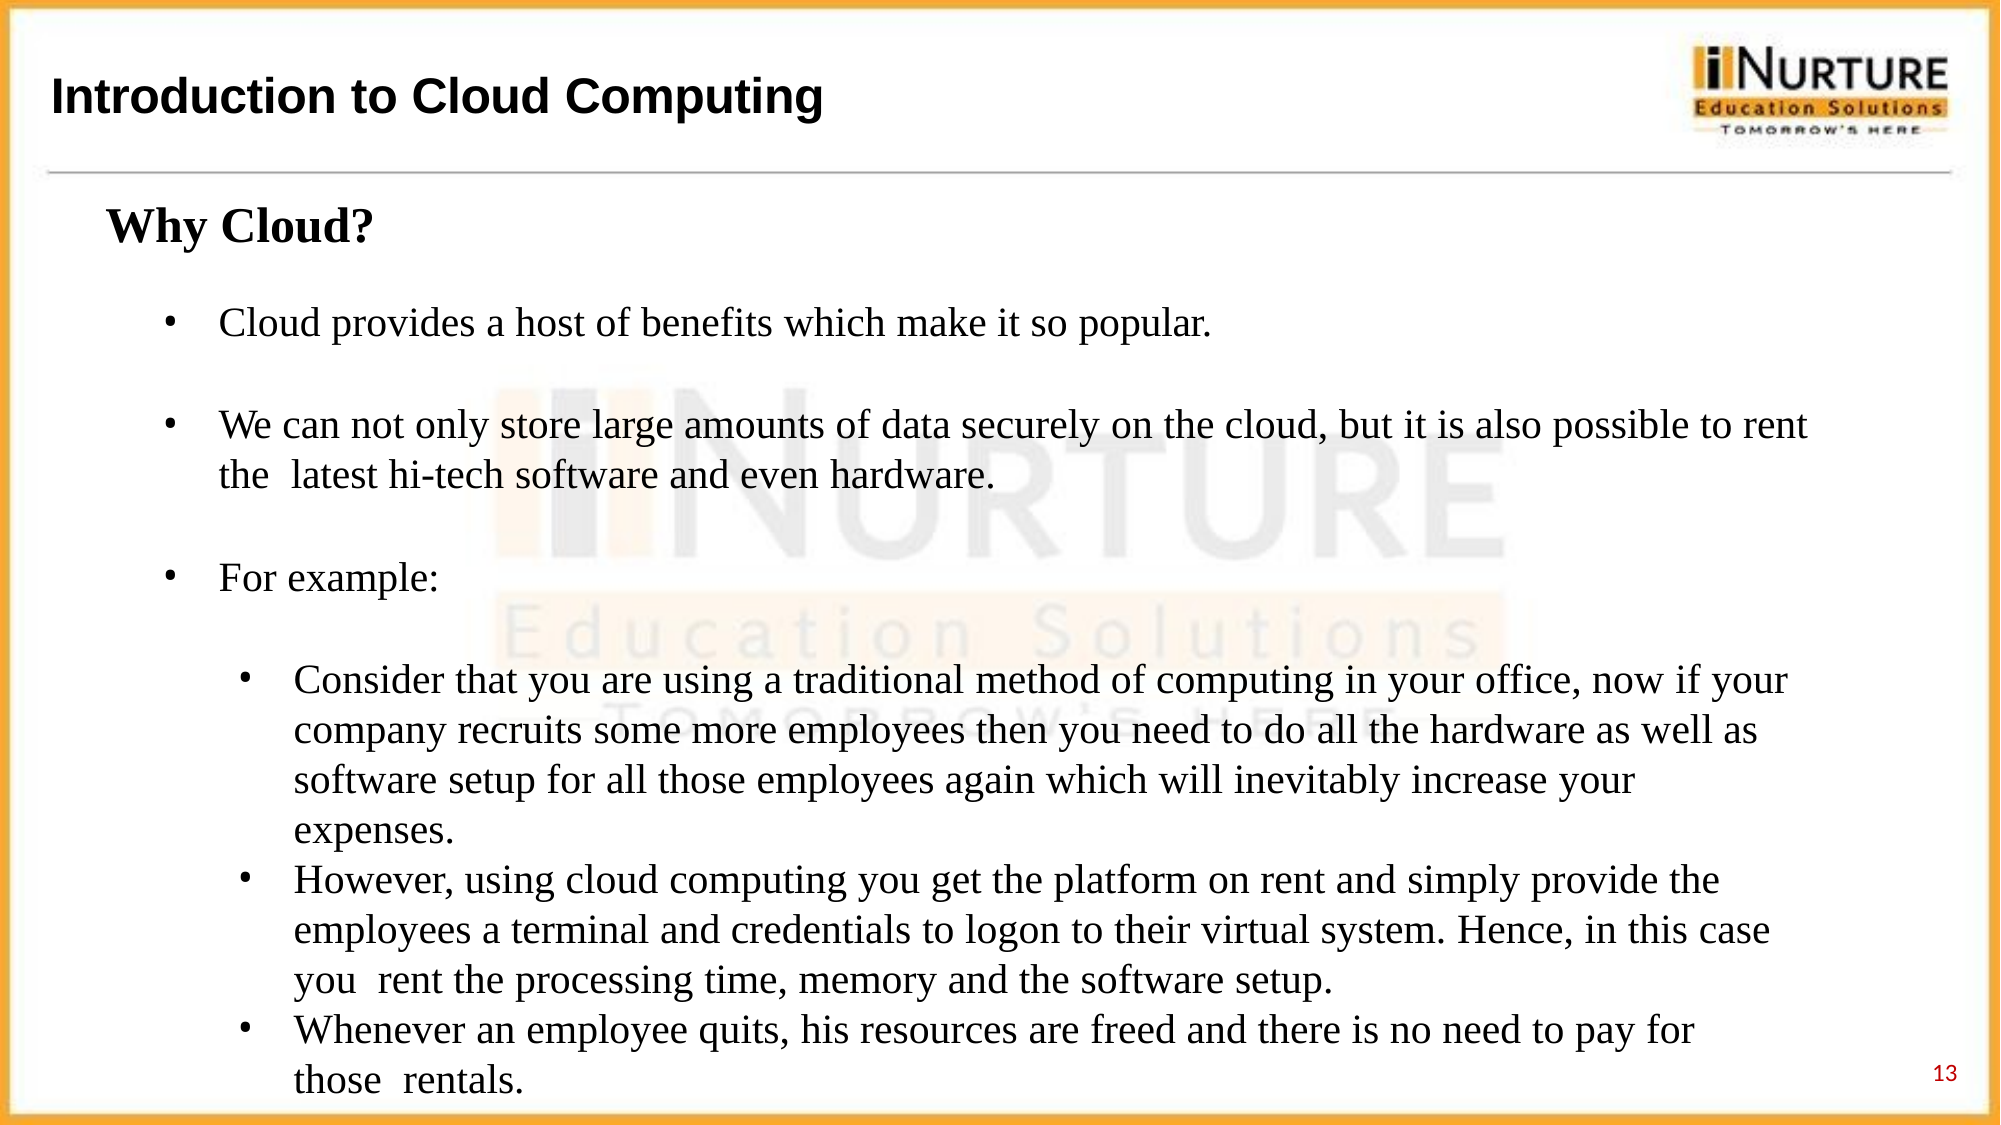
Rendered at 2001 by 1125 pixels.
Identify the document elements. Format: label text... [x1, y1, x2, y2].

text_box Why Cloud? Cloud provides a host of benefits which make it so popular. We can not only store large amounts of data securely on the cloud, but it is also possible to rent the latest hi-tech software and even hardware. For example: Consider that you are using a traditional method of computing in your office, now if your company recruits some more employees then you need to do all the hardware as well as software setup for all those employees again which will inevitably increase your expenses. However, using cloud computing you get the platform on rent and simply provide the employees a terminal and credentials to logon to their virtual system. Hence, in this case you rent the processing time, memory and the software setup. Whenever an employee quits, his resources are freed and there is no need to pay for those rentals. [103, 190, 1866, 1102]
title Introduction to Cloud Computing [48, 61, 825, 251]
slide_number 10 [1925, 1060, 1964, 1125]
picture [0, 0, 2000, 1125]
